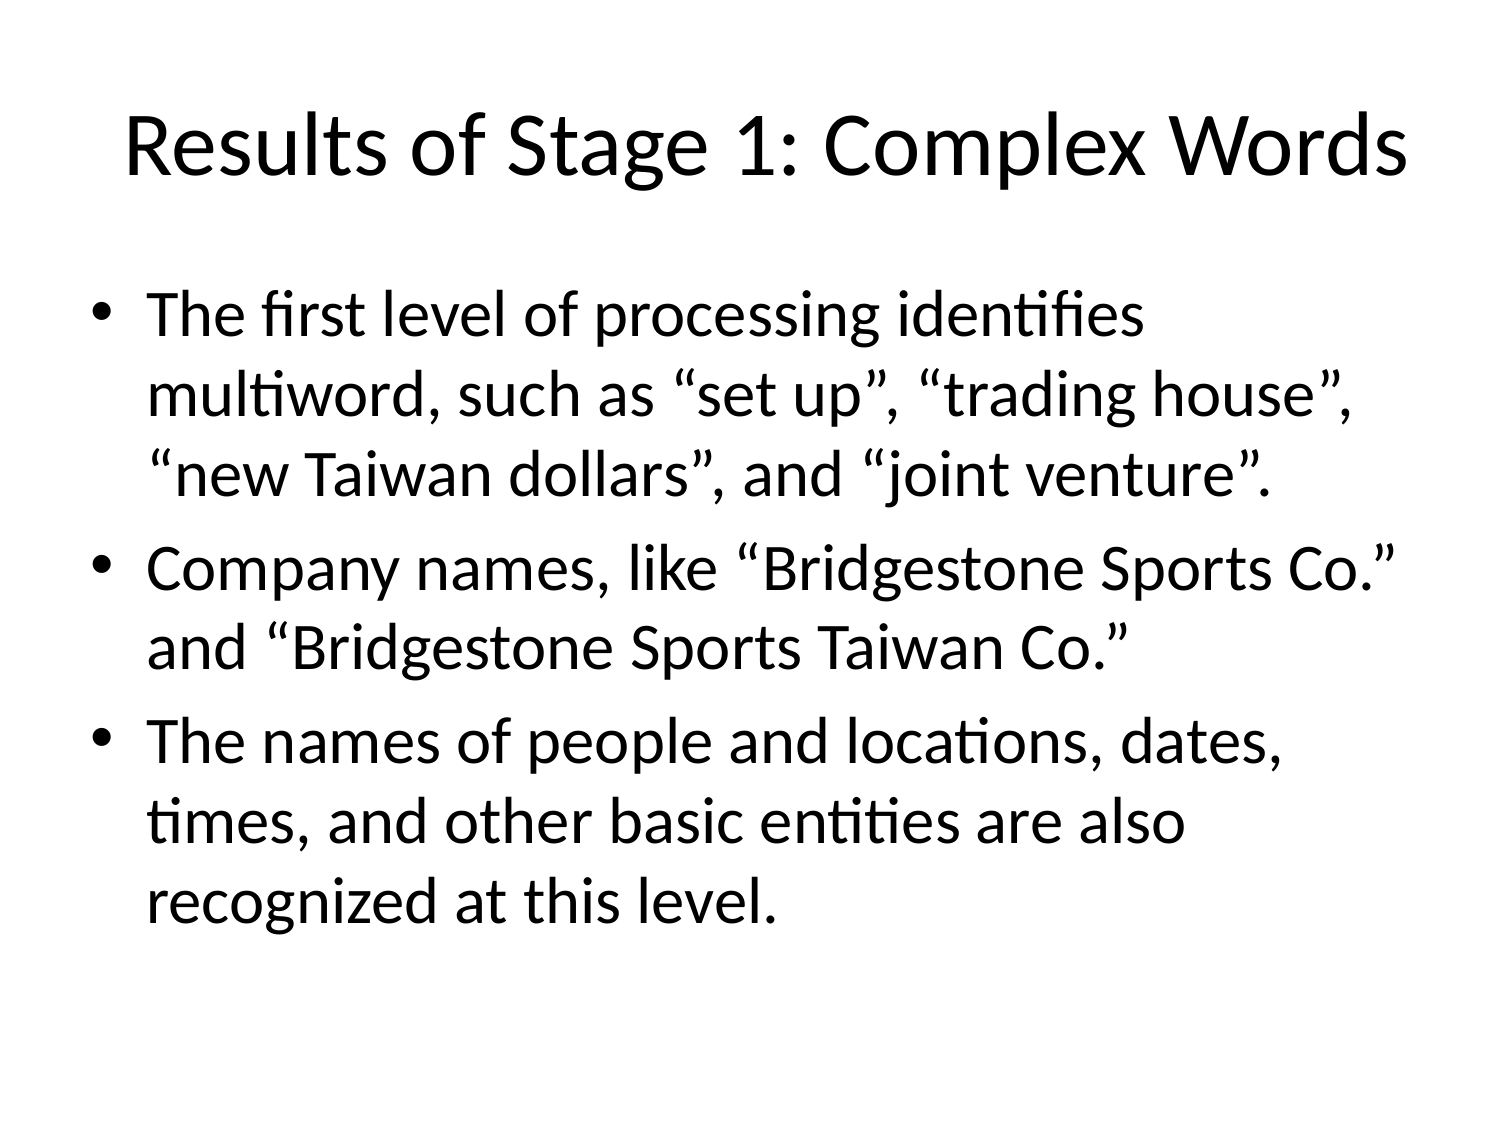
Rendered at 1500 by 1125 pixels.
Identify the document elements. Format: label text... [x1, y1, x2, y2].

list The first level of processing identifies multiword, such as “set up”, “trading house”, “new Taiwan dollars”, and “joint venture”. Company names, like “Bridgestone Sports Co.” and “Bridgestone Sports Taiwan Co.” The names of people and locations, dates, times, and other basic entities are also recognized at this level. [75, 262, 1425, 1005]
title Results of Stage 1: Complex Words [75, 45, 1459, 233]
